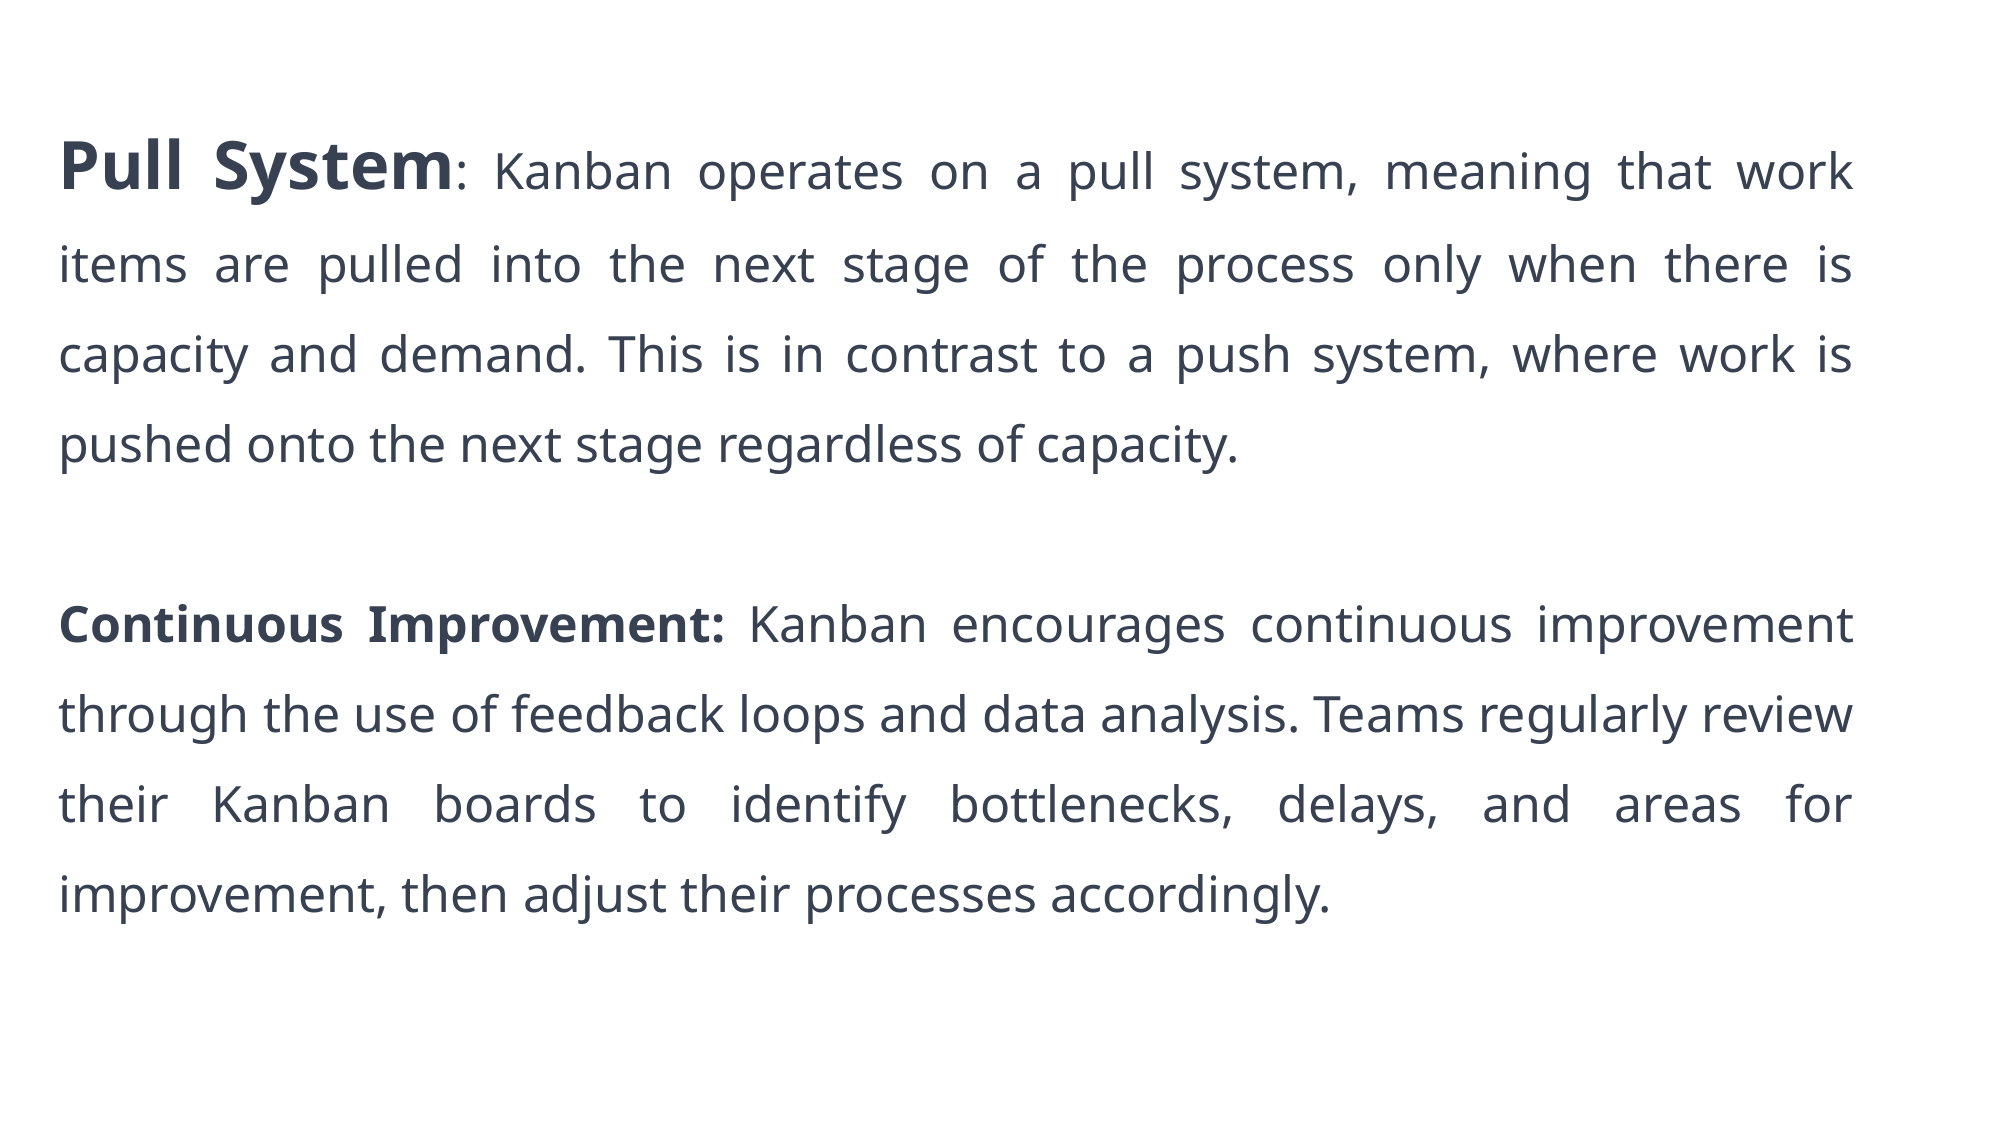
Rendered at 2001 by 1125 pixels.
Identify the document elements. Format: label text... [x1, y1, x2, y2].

text_box Pull System: Kanban operates on a pull system, meaning that work items are pulled into the next stage of the process only when there is capacity and demand. This is in contrast to a push system, where work is pushed onto the next stage regardless of capacity. Continuous Improvement: Kanban encourages continuous improvement through the use of feedback loops and data analysis. Teams regularly review their Kanban boards to identify bottlenecks, delays, and areas for improvement, then adjust their processes accordingly. [43, 75, 1870, 931]
